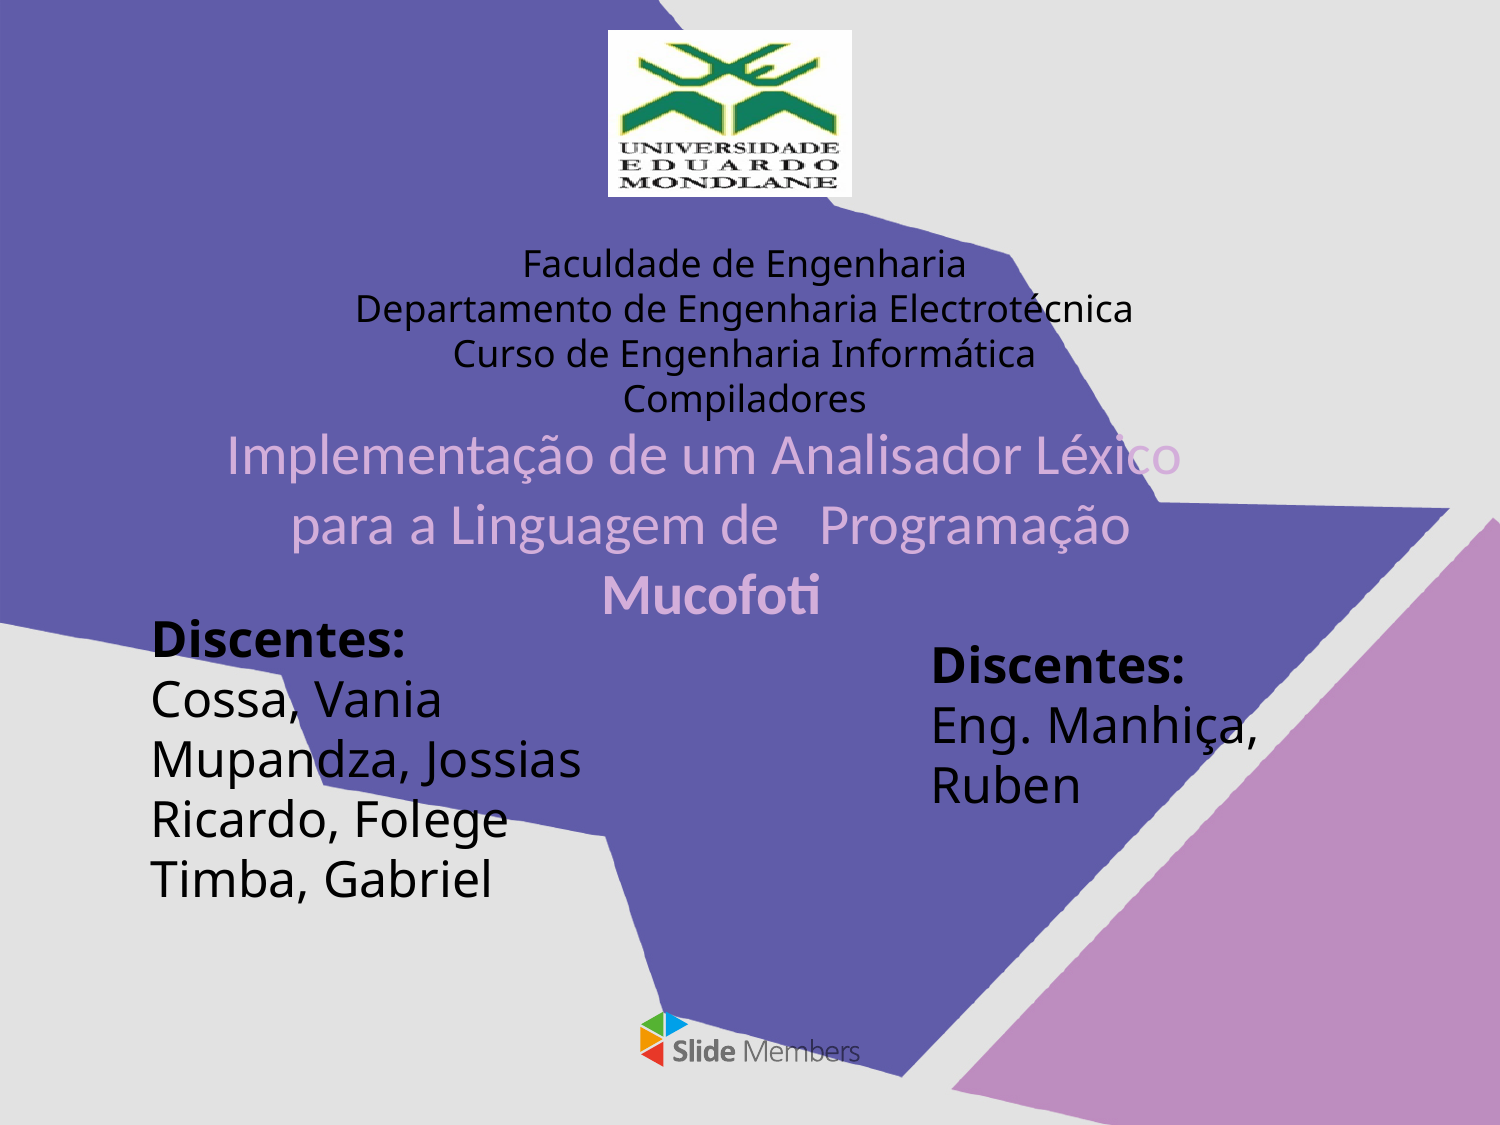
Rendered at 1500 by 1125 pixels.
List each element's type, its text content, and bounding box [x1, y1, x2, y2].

text_box Faculdade de Engenharia Departamento de Engenharia Electrotécnica Curso de Engenharia Informática Compiladores [51, 222, 1439, 506]
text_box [640, 1011, 860, 1068]
text_box Discentes: Cossa, Vania Mupandza, Jossias Ricardo, Folege Timba, Gabriel [135, 599, 609, 915]
picture [0, 0, 1500, 1125]
text_box Discentes: Eng. Manhiça, Ruben [915, 625, 1388, 821]
title Implementação de um Analisador Léxico para a Linguagem de Programação Mucofoti [168, 506, 1254, 622]
